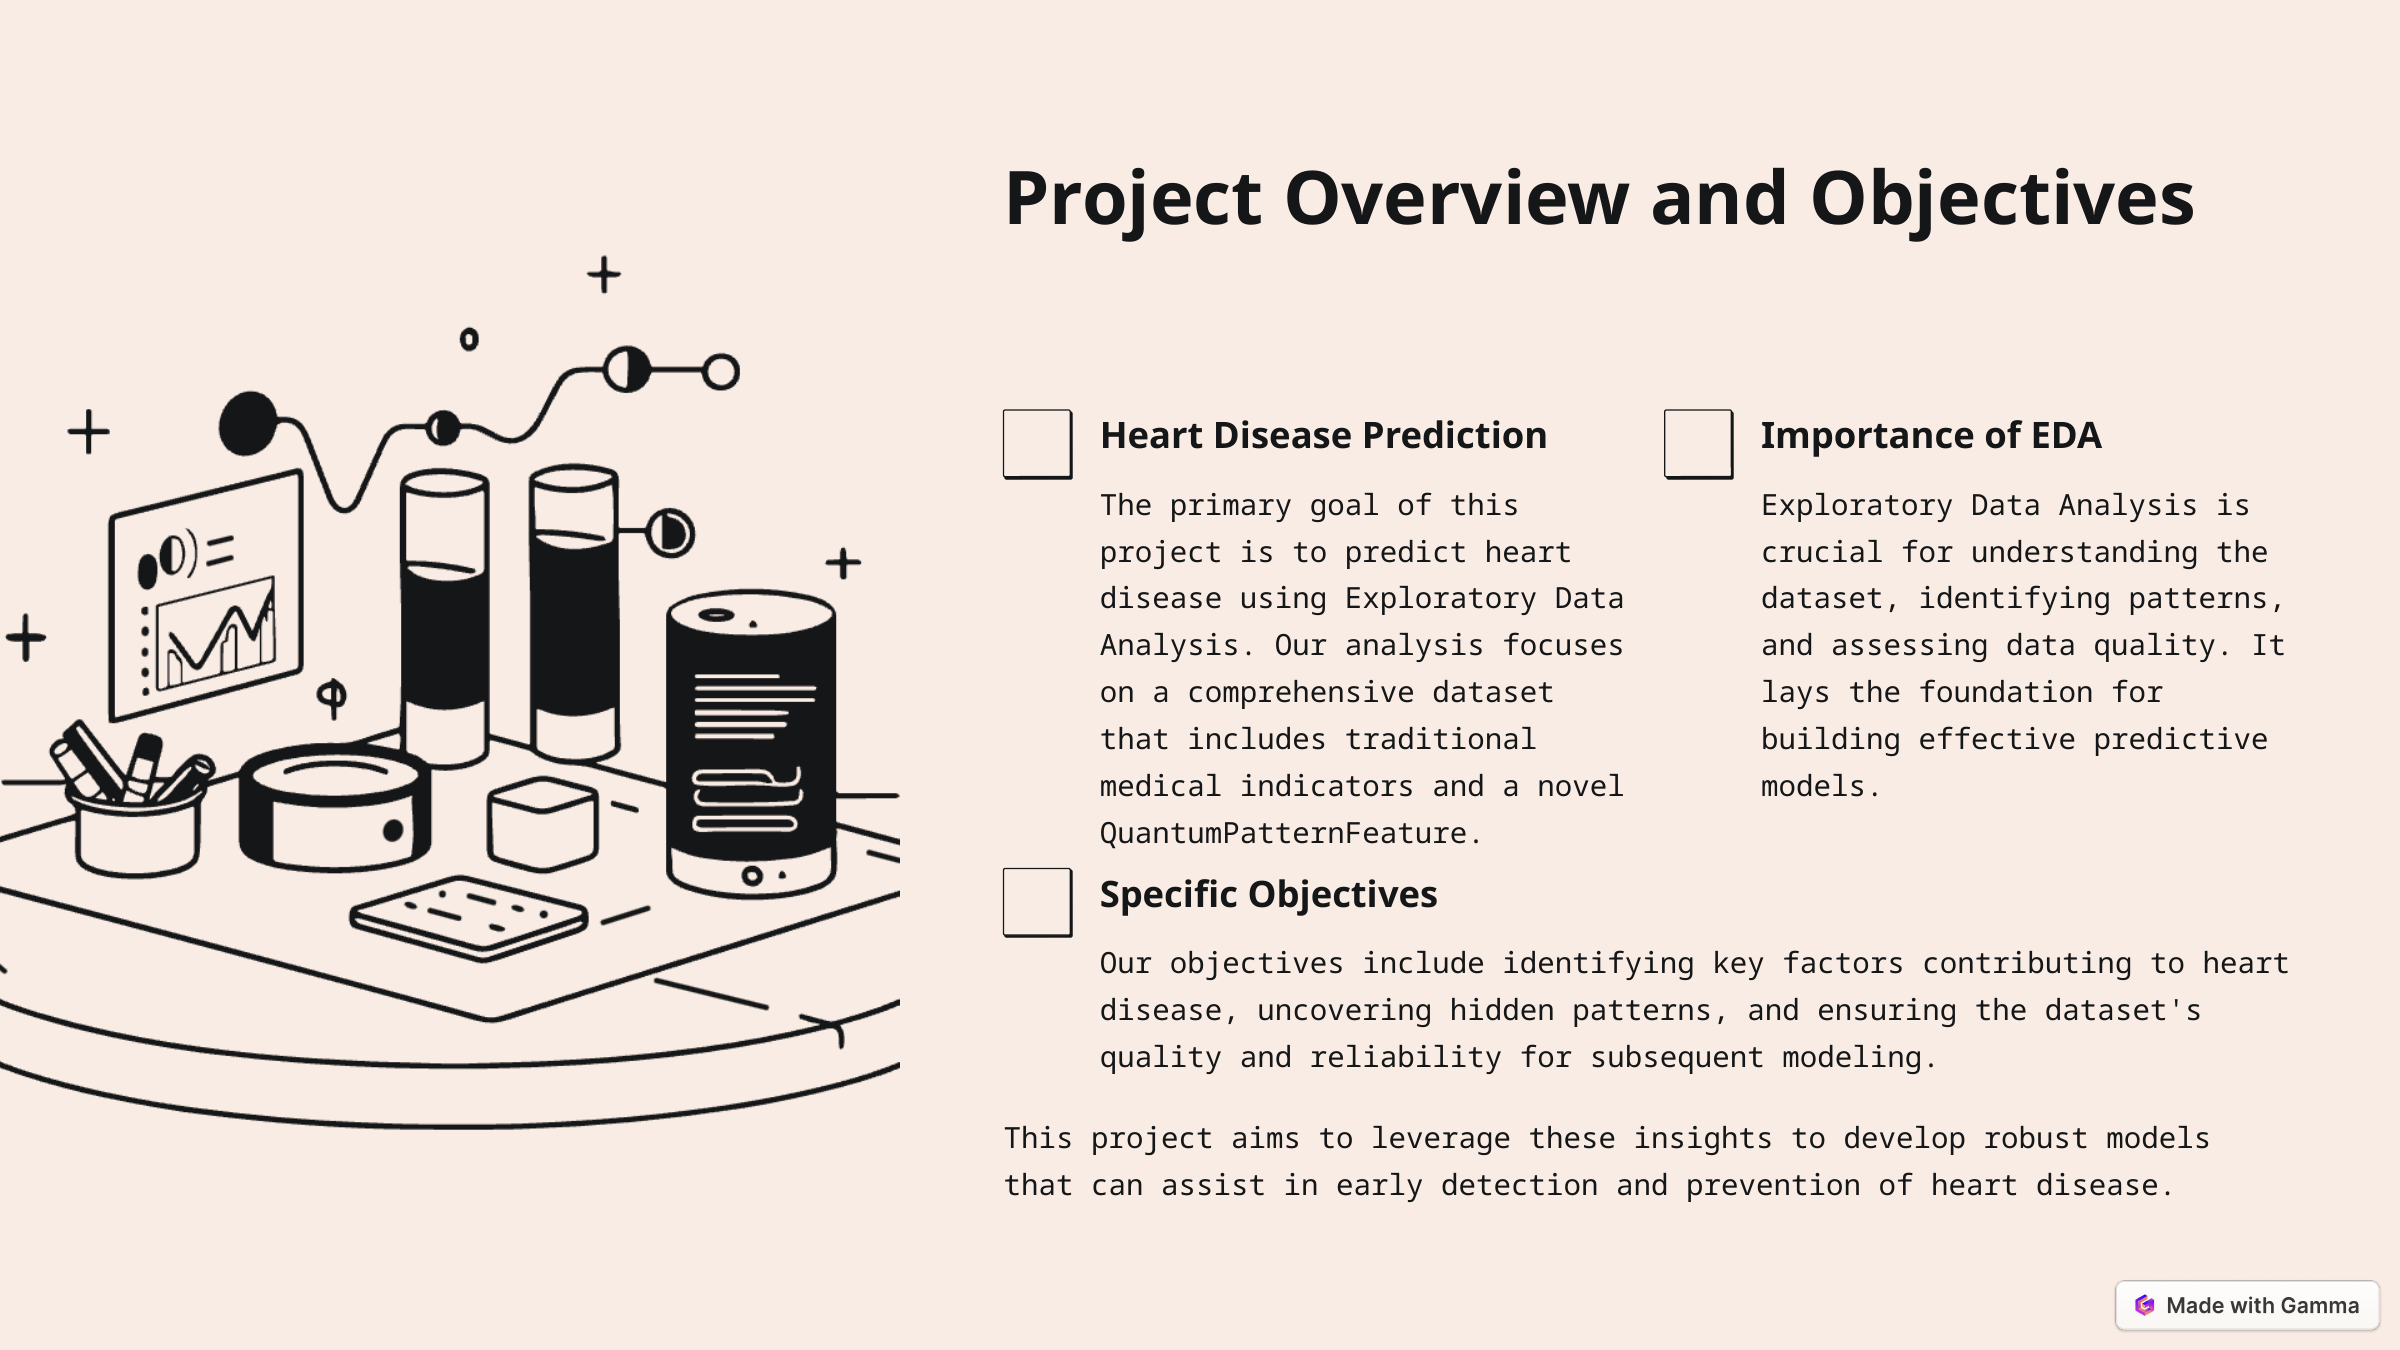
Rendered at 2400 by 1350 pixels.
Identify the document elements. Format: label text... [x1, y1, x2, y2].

text_box [1003, 868, 1071, 936]
text_box Project Overview and Objectives [1003, 147, 2297, 333]
picture [2106, 1271, 2389, 1339]
text_box Importance of EDA [1760, 410, 2142, 457]
text_box Exploratory Data Analysis is crucial for understanding the dataset, identifying patterns, and assessing data quality. It lays the foundation for building effective predictive models. [1761, 474, 2297, 759]
text_box [1003, 410, 1071, 477]
picture [0, 0, 900, 1350]
text_box [1664, 410, 1732, 477]
text_box Specific Objectives [1099, 868, 1485, 915]
text_box The primary goal of this project is to predict heart disease using Exploratory Data Analysis. Our analysis focuses on a comprehensive dataset that includes traditional medical indicators and a novel QuantumPatternFeature. [1099, 474, 1636, 806]
text_box Heart Disease Prediction [1099, 410, 1599, 457]
text_box Our objectives include identifying key factors contributing to heart disease, uncovering hidden patterns, and ensuring the dataset's quality and reliability for subsequent modeling. [1099, 932, 2297, 1075]
text_box This project aims to leverage these insights to develop robust models that can assist in early detection and prevention of heart disease. [1003, 1107, 2297, 1203]
